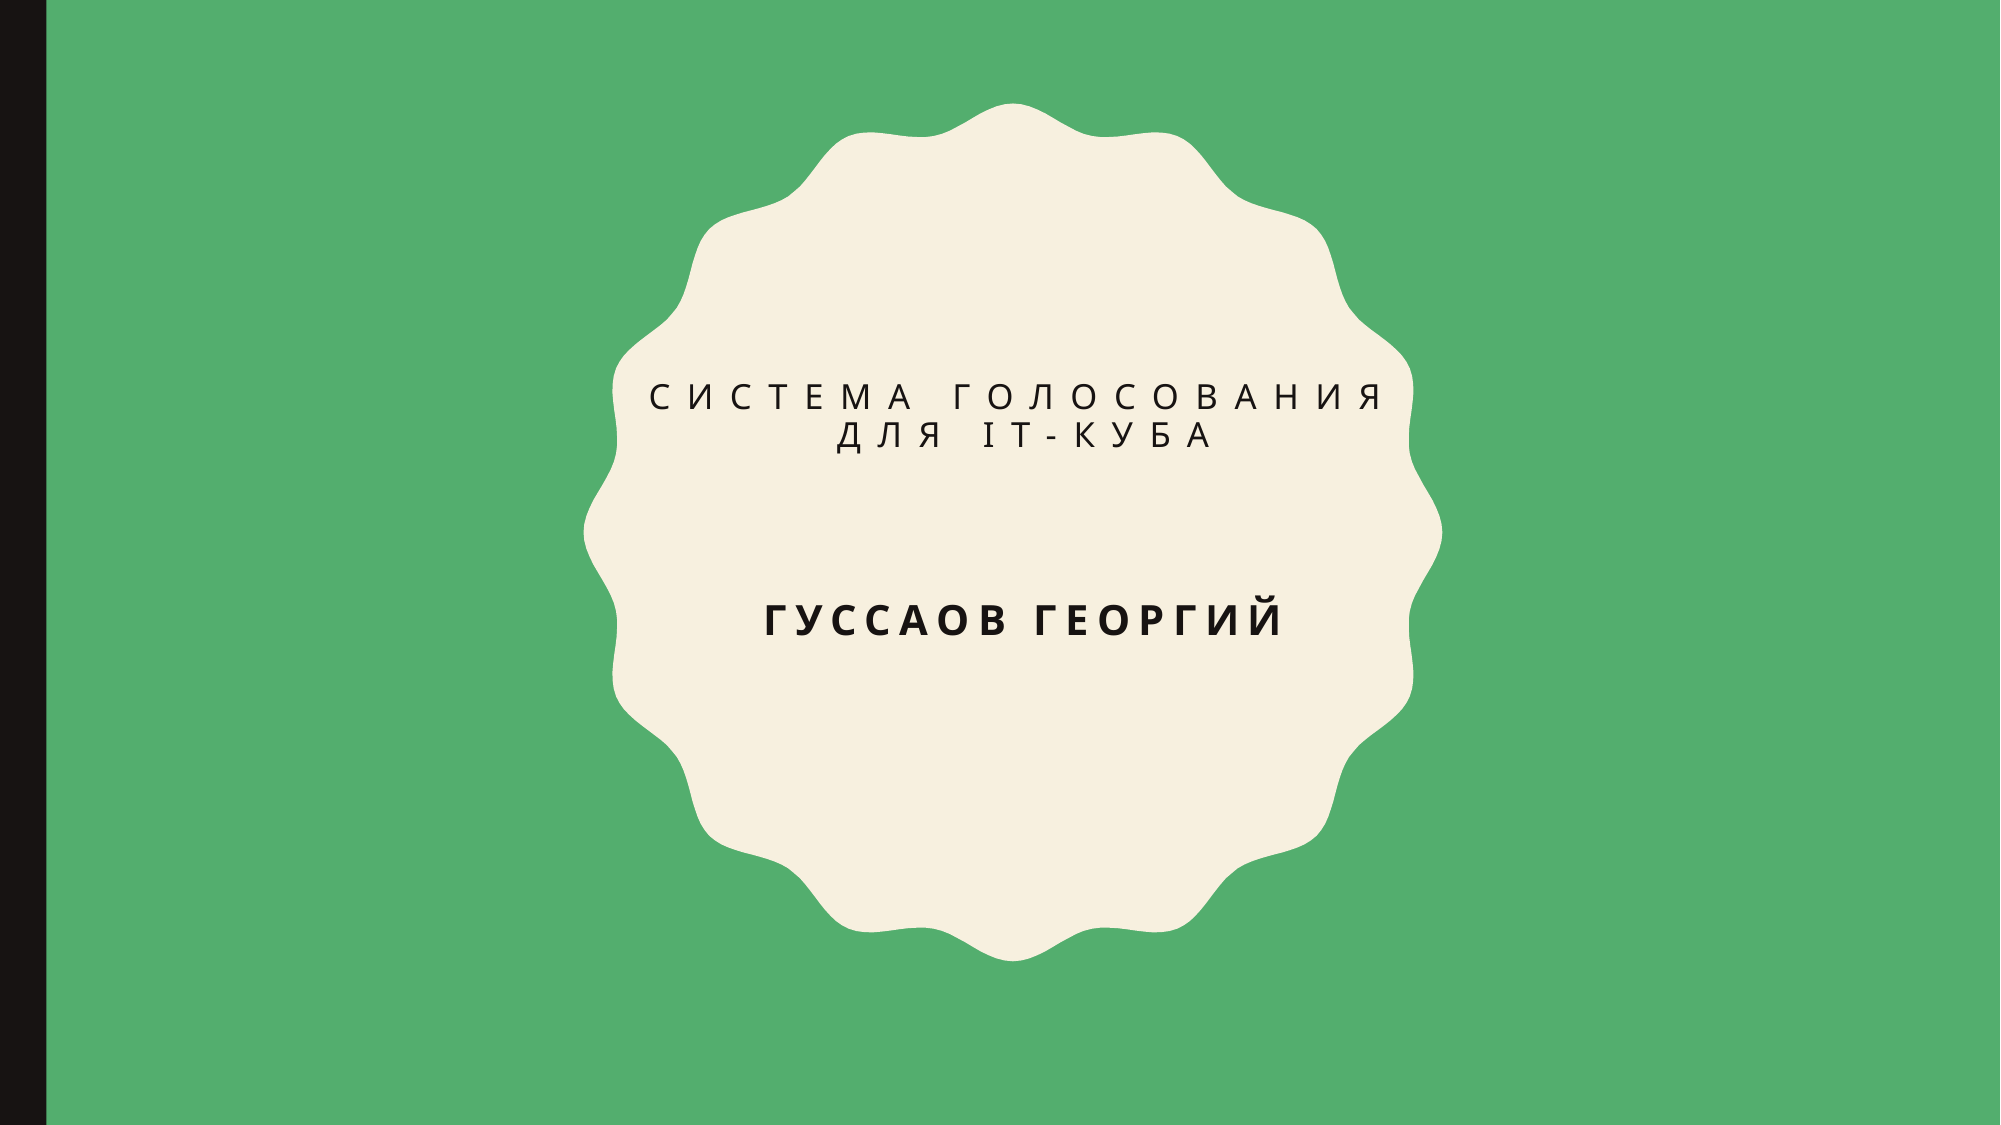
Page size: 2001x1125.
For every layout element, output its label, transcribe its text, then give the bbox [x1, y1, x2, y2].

title Система голосования для It-куба [621, 359, 1425, 475]
subtitle Гуссаов Георгий [663, 586, 1383, 672]
